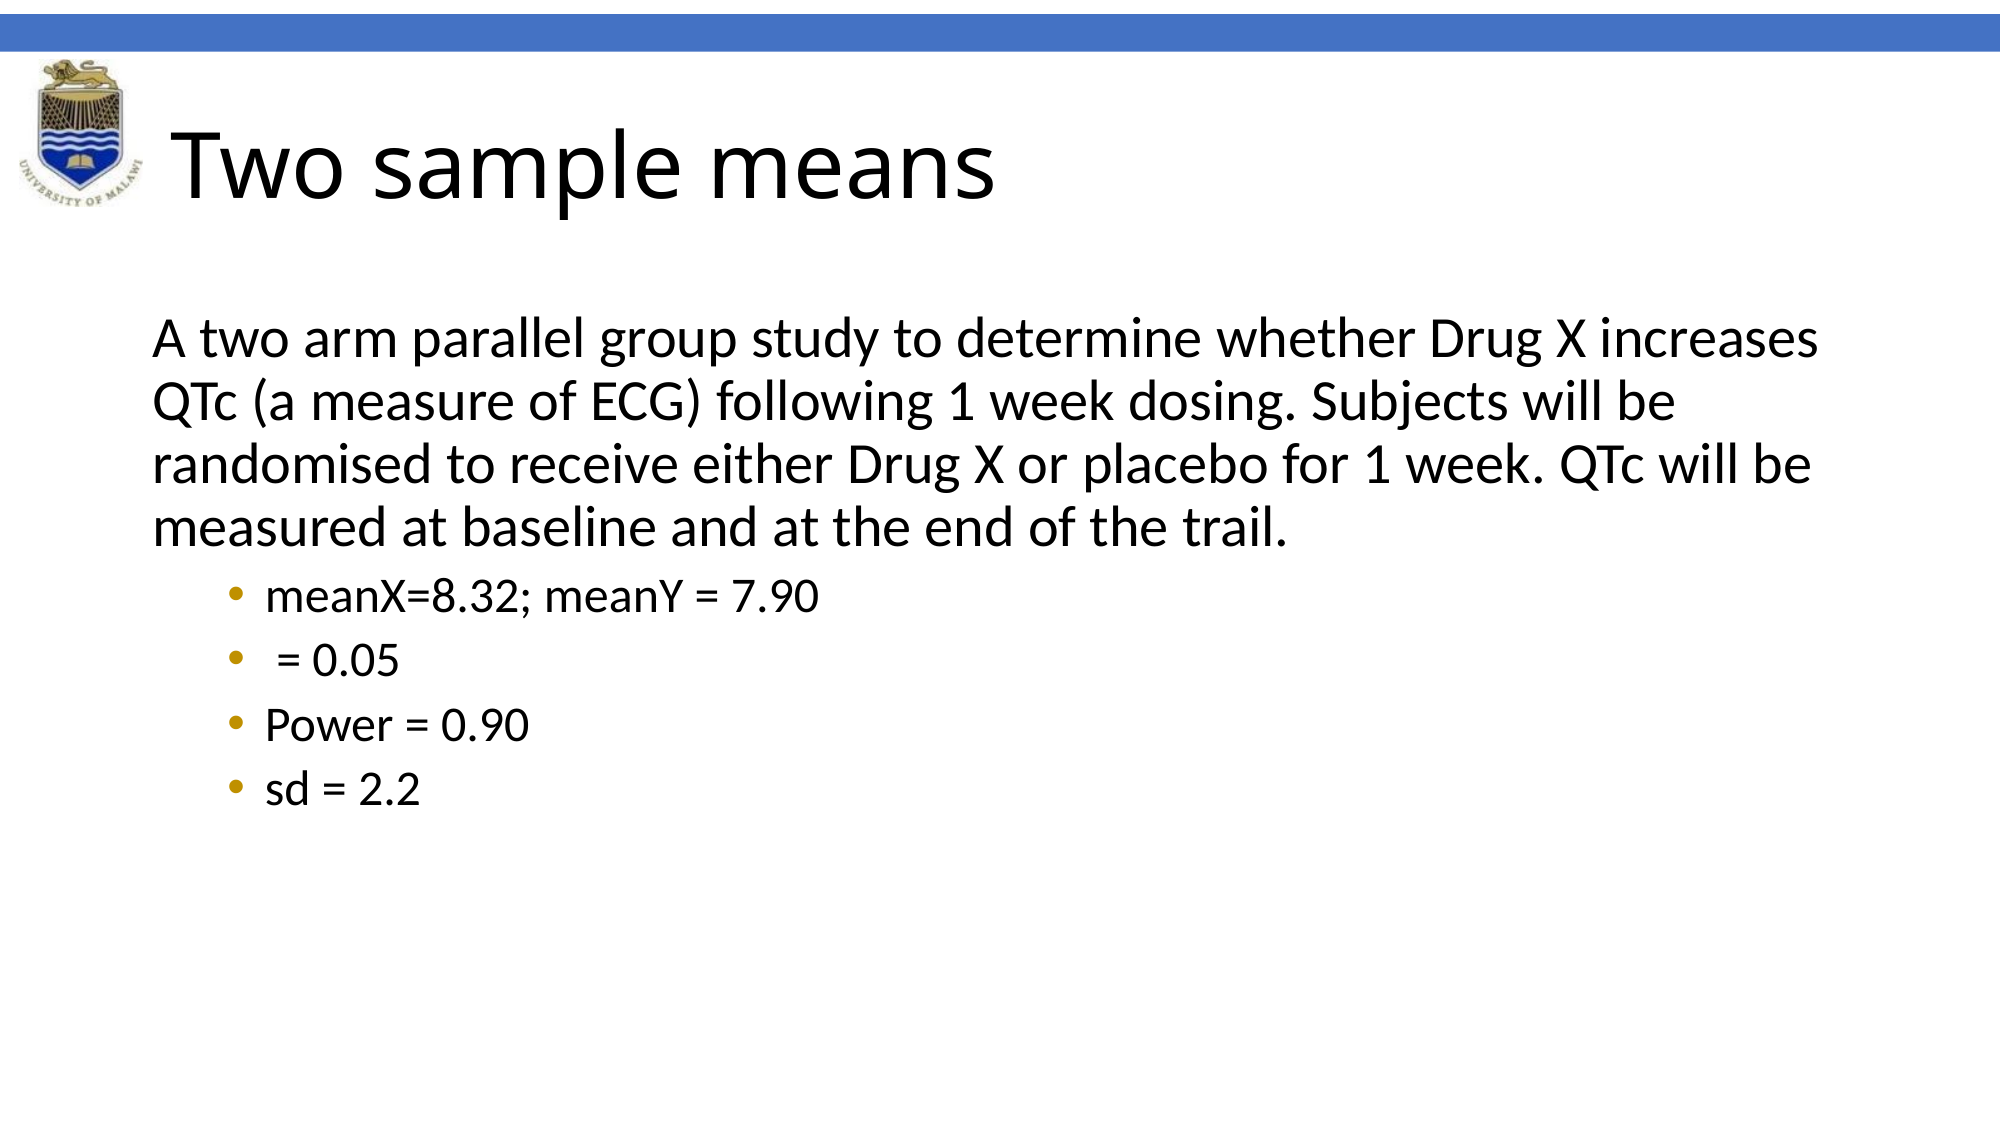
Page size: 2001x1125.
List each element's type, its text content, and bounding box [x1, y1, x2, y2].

title Two sample means [155, 59, 1851, 278]
picture [19, 59, 143, 207]
